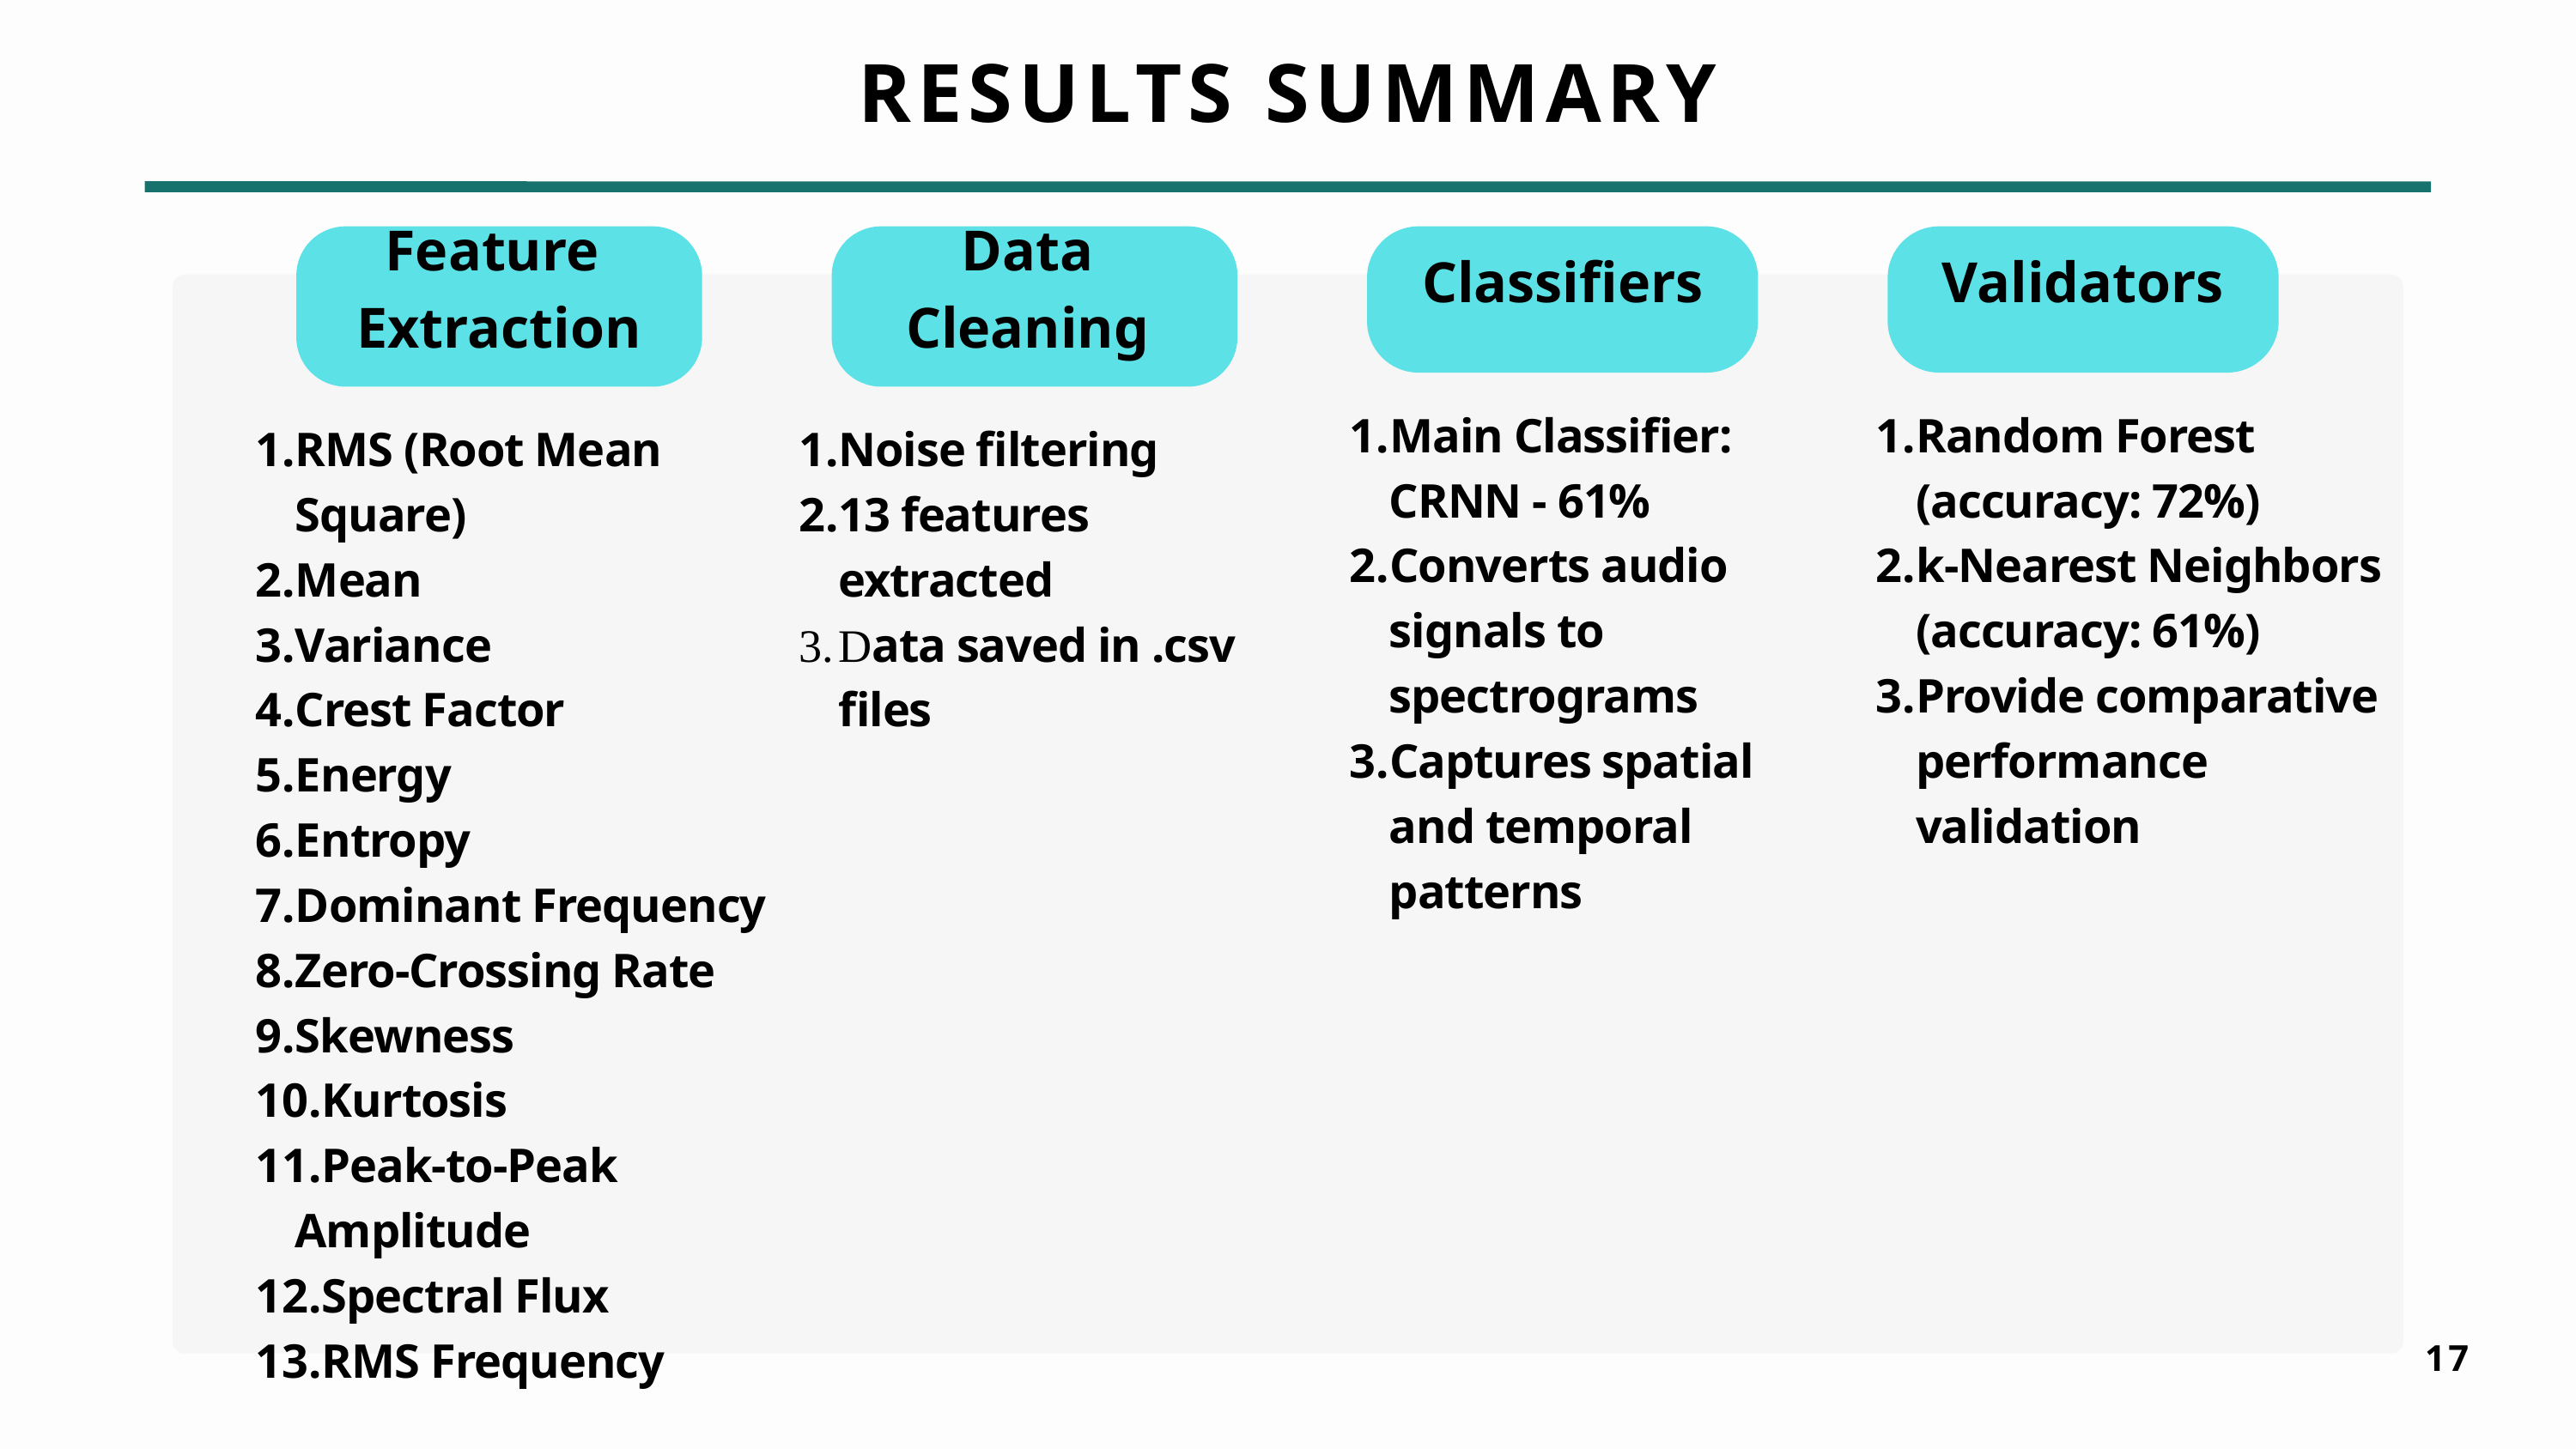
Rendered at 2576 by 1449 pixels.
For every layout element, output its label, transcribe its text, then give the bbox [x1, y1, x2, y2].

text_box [295, 226, 702, 387]
text_box RMS (Root Mean Square) Mean Variance Crest Factor Energy Entropy Dominant Frequency Zero-Crossing Rate Skewness Kurtosis Peak-to-Peak Amplitude Spectral Flux RMS Frequency [216, 1363, 783, 1387]
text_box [172, 274, 2404, 1354]
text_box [831, 226, 1238, 387]
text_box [1887, 226, 2279, 373]
text_box 17 [2422, 1323, 2470, 1379]
text_box RESULTS SUMMARY [726, 25, 1850, 138]
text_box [1366, 226, 1759, 373]
